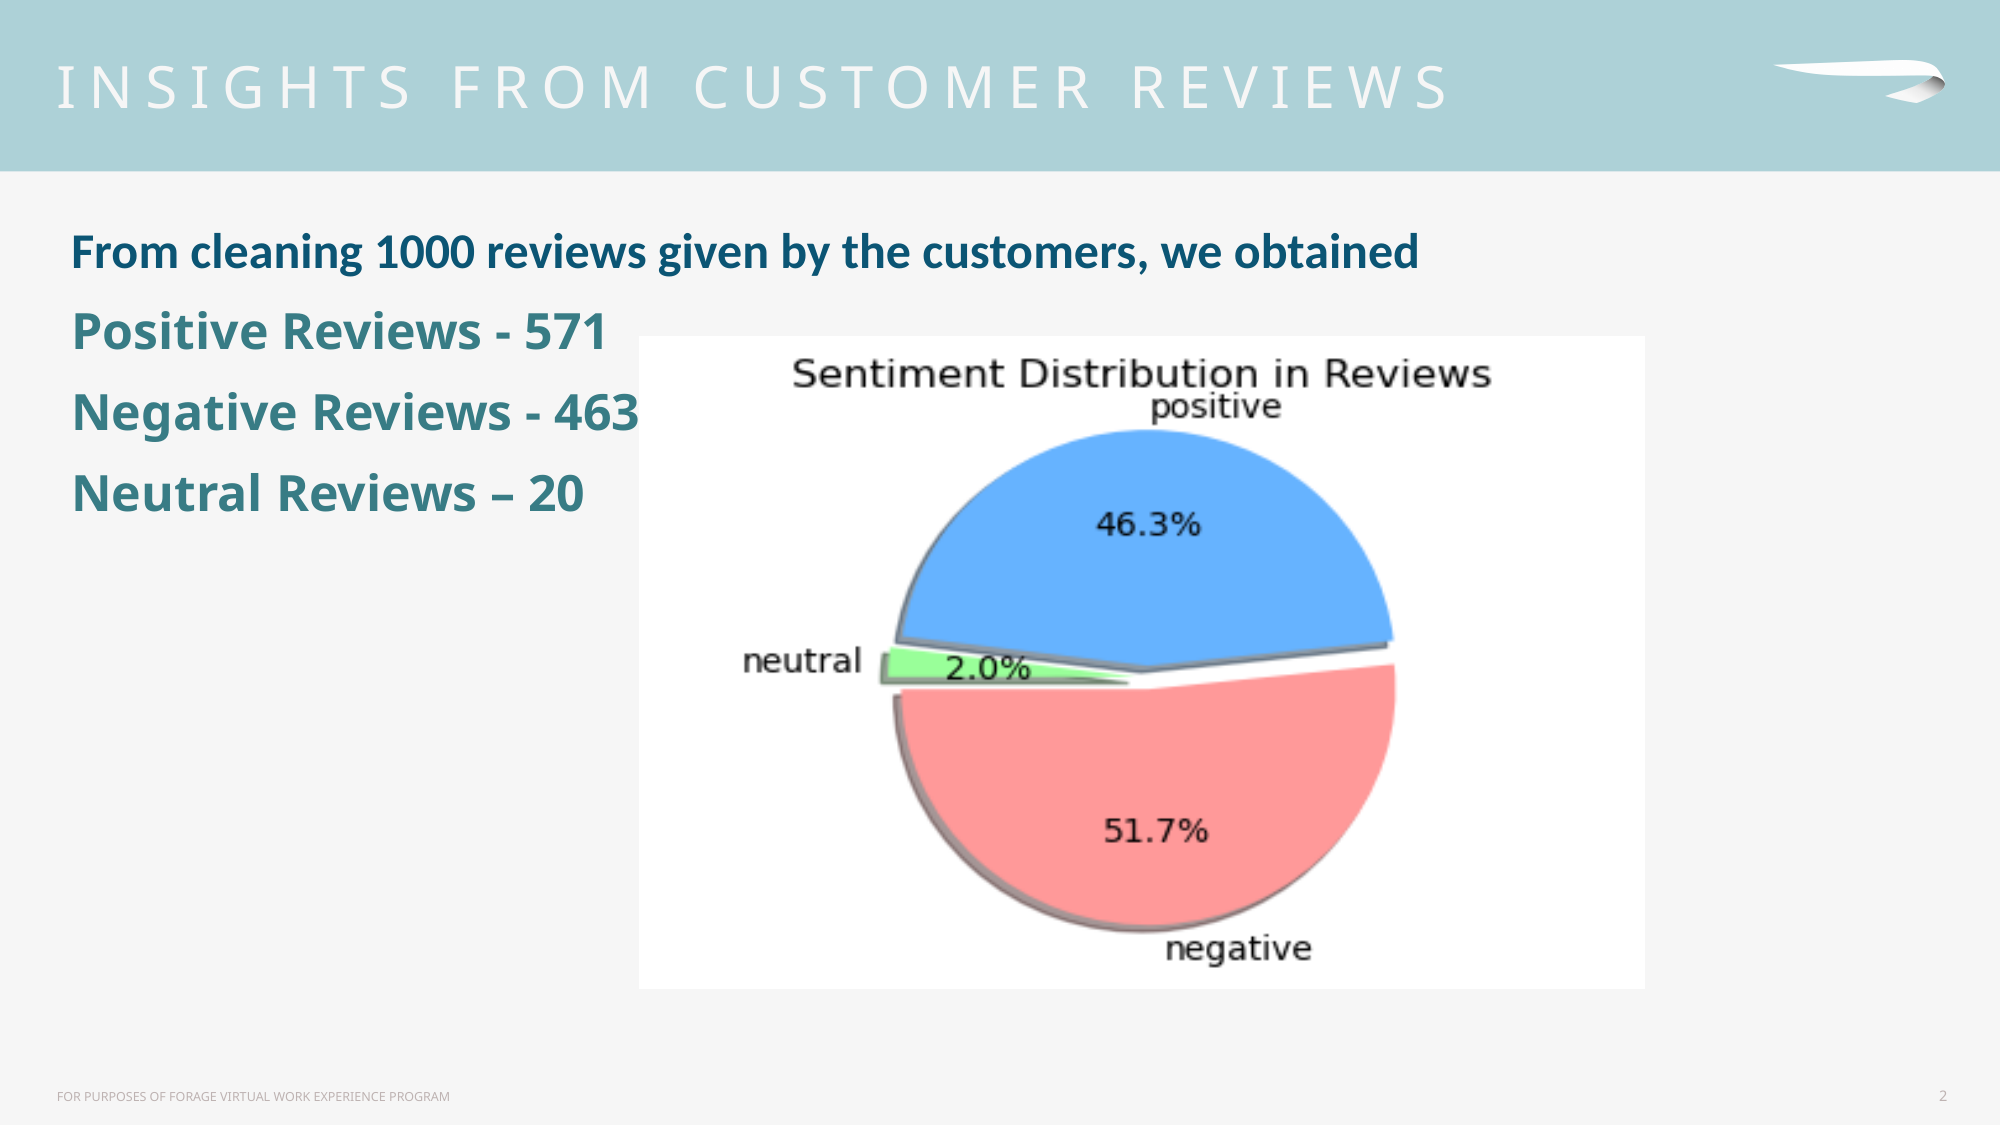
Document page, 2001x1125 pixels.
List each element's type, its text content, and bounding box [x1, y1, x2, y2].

picture [639, 336, 1645, 990]
list From cleaning 1000 reviews given by the customers, we obtained Positive Reviews - 571 Negative Reviews - 463 Neutral Reviews – 20 [56, 211, 1487, 534]
title INSIGHTS FROM CUSTOMER REVIEWS [56, 53, 1500, 126]
picture [1773, 60, 1945, 103]
